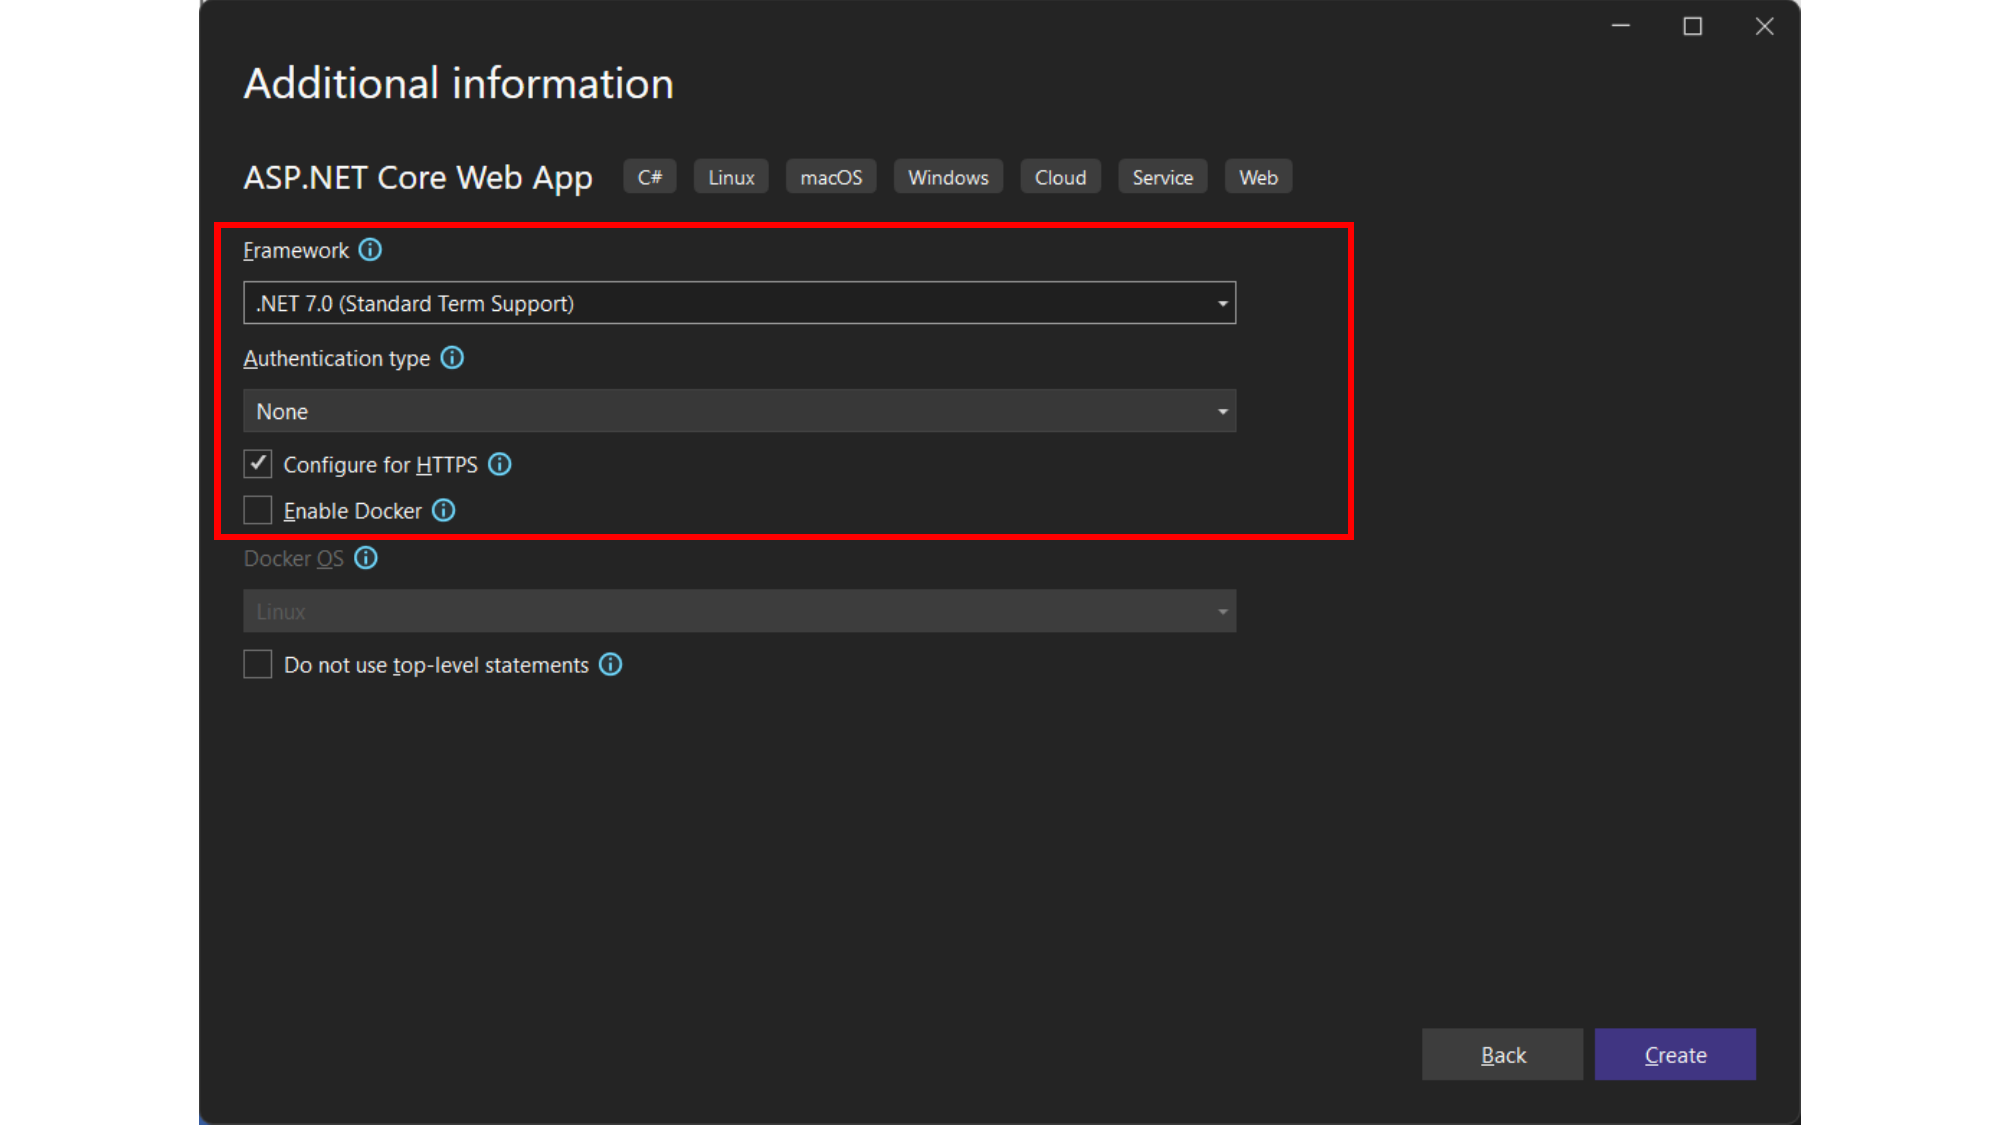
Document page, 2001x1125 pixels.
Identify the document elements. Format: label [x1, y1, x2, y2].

picture [199, 0, 1801, 1125]
